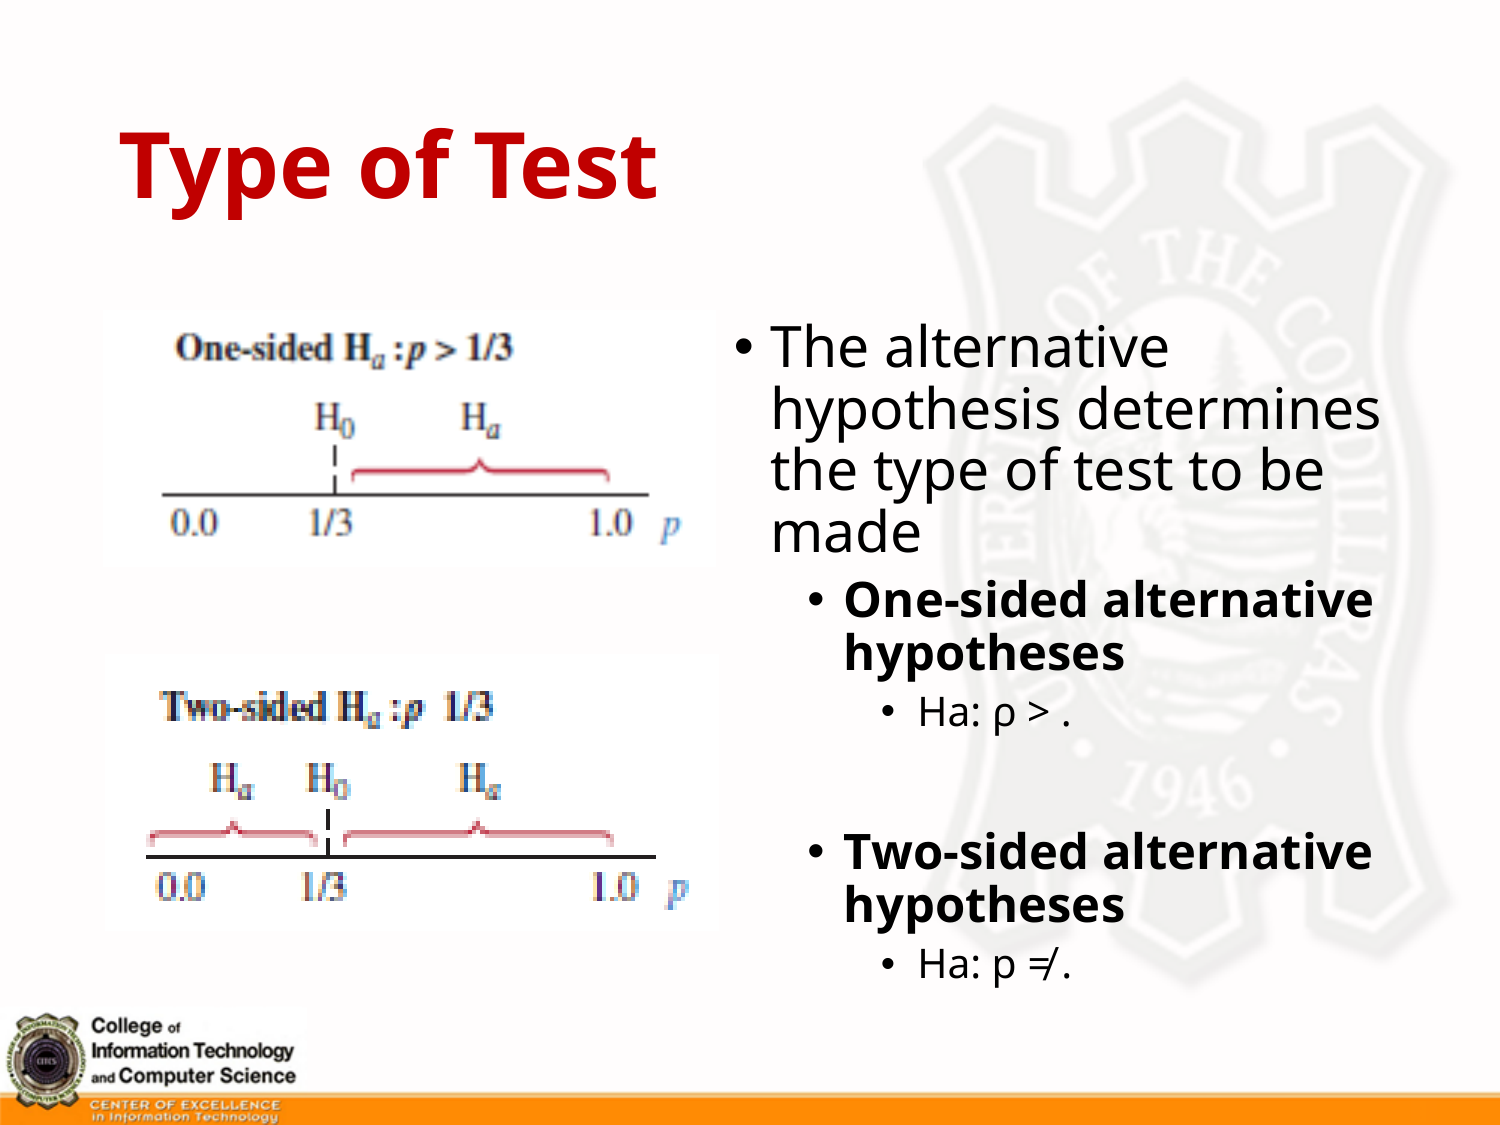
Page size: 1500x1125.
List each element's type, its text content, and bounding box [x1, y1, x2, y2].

title Type of Test [103, 59, 1397, 278]
picture [0, 0, 1500, 1125]
